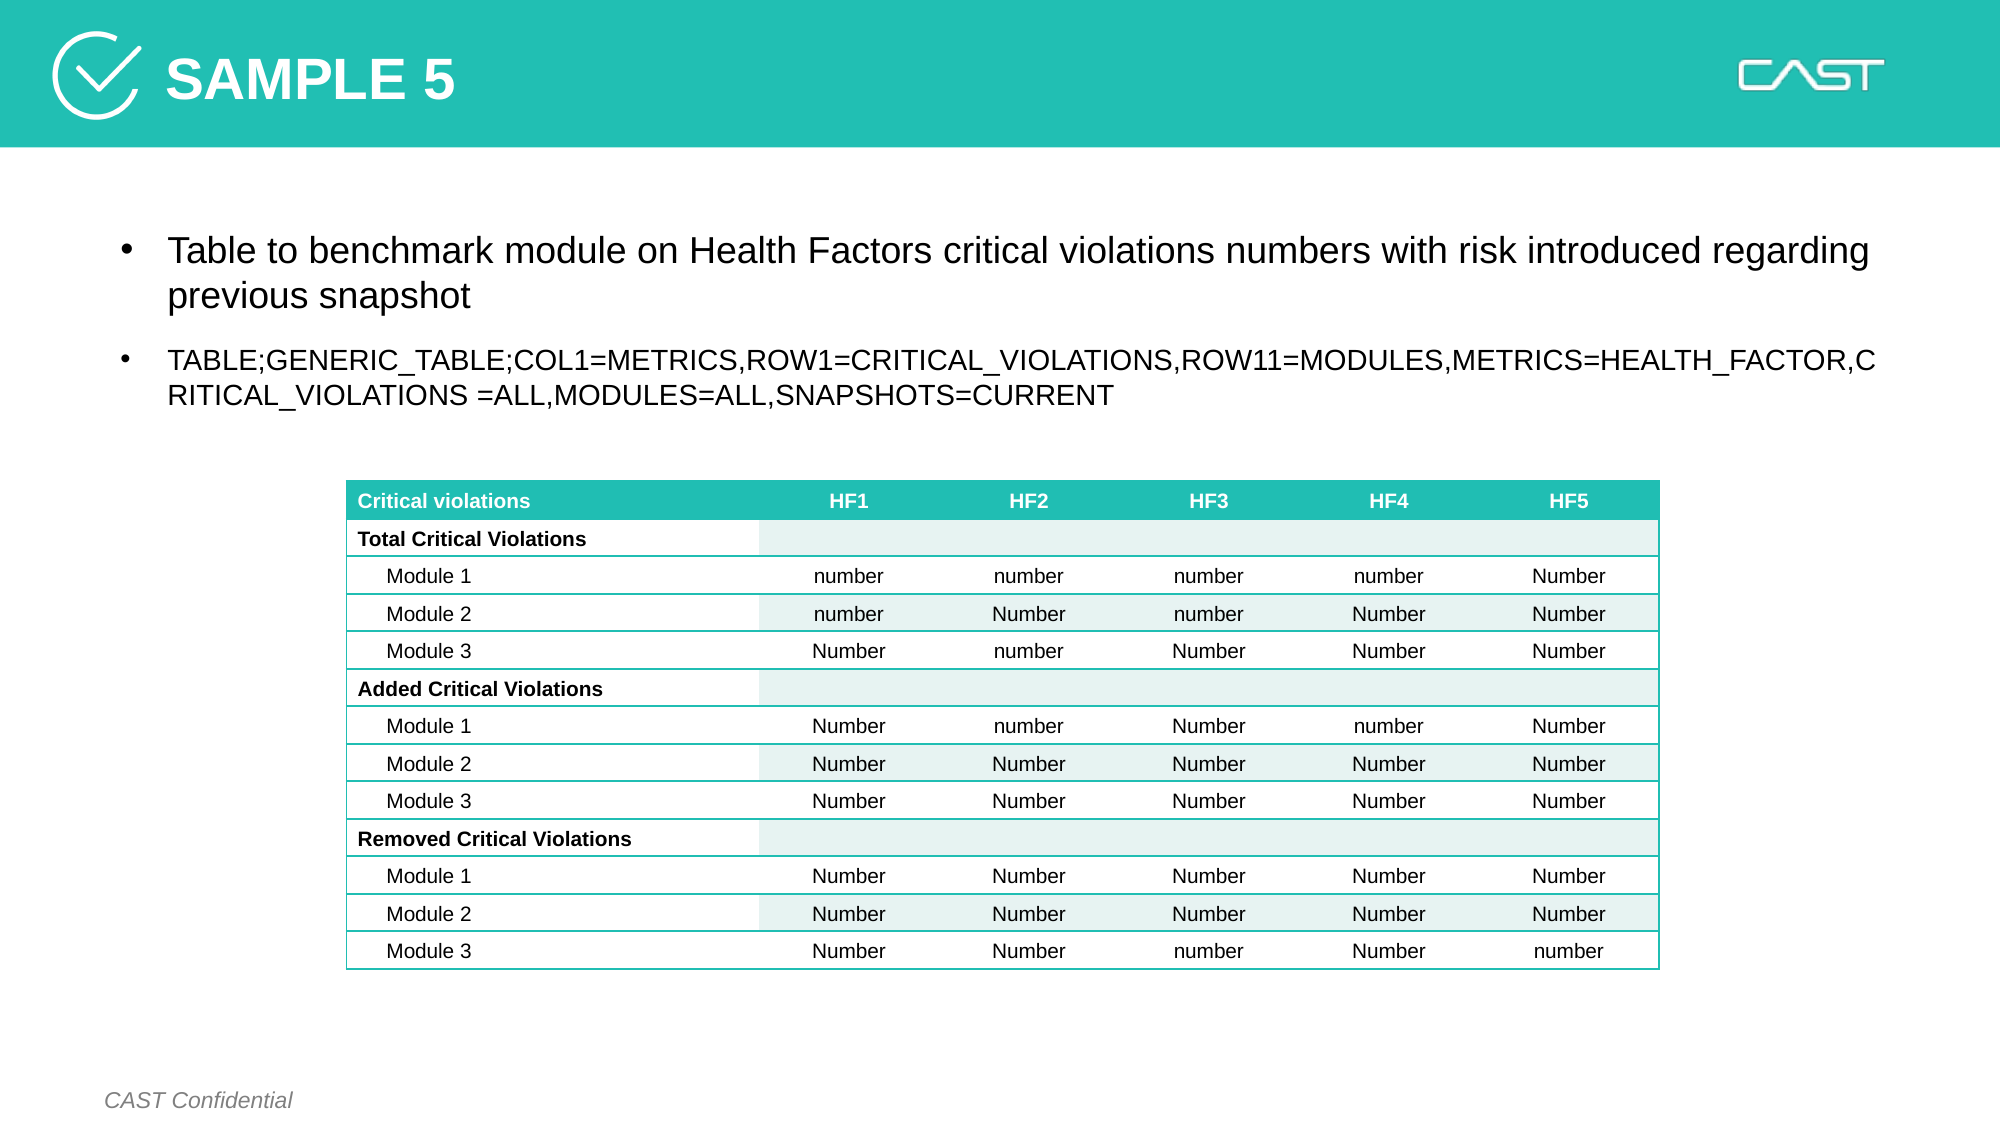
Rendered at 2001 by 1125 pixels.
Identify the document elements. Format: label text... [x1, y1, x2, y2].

table_cell [759, 520, 939, 555]
table_header Critical violations [347, 482, 759, 518]
table_cell Module 3 [347, 782, 759, 818]
table_cell Module 2 [347, 895, 759, 930]
table_cell Number [939, 857, 1119, 893]
table_cell Number [1479, 595, 1658, 630]
table_cell Removed Critical Violations [347, 820, 759, 855]
table_cell [1299, 820, 1479, 855]
table_cell Module 1 [347, 857, 759, 893]
table_cell Number [939, 895, 1119, 930]
table_cell Number [1299, 932, 1479, 968]
table_cell Number [1299, 745, 1479, 780]
table_cell [759, 820, 939, 855]
table_header HF4 [1299, 482, 1479, 518]
table_cell [939, 670, 1119, 705]
title SAMPLE 5 [150, 42, 1875, 108]
table_cell [1119, 820, 1299, 855]
table_cell [1479, 820, 1658, 855]
table_cell Number [759, 745, 939, 780]
table_cell Number [759, 895, 939, 930]
table_cell number [1119, 932, 1299, 968]
table_cell Module 1 [347, 557, 759, 593]
table_cell Module 2 [347, 595, 759, 630]
table_cell Module 3 [347, 632, 759, 668]
table_cell Number [759, 932, 939, 968]
table_cell number [1119, 595, 1299, 630]
table_cell [1479, 670, 1658, 705]
table_header HF2 [939, 482, 1119, 518]
table_cell Number [939, 932, 1119, 968]
table_cell Module 2 [347, 745, 759, 780]
table_cell Module 3 [347, 932, 759, 968]
table_cell Number [1299, 895, 1479, 930]
table_cell Number [1299, 782, 1479, 818]
table_cell Number [1479, 707, 1658, 743]
table_cell Number [1119, 782, 1299, 818]
table_cell [1299, 520, 1479, 555]
table_cell Number [1479, 745, 1658, 780]
picture [42, 20, 150, 129]
table_cell [759, 670, 939, 705]
table_cell Number [1119, 745, 1299, 780]
table_cell Number [1299, 632, 1479, 668]
table_cell [1119, 670, 1299, 705]
table_cell number [1119, 557, 1299, 593]
table_cell Number [939, 745, 1119, 780]
table_header HF5 [1479, 482, 1658, 518]
table_cell [1299, 670, 1479, 705]
table_cell Number [1479, 895, 1658, 930]
table_cell Number [759, 707, 939, 743]
table_cell Number [759, 857, 939, 893]
table_header HF3 [1119, 482, 1299, 518]
table_cell Number [939, 595, 1119, 630]
table_cell [939, 820, 1119, 855]
table_cell [1479, 520, 1658, 555]
table_cell Number [759, 632, 939, 668]
table_cell number [939, 707, 1119, 743]
table_cell Number [1479, 857, 1658, 893]
table_cell number [939, 557, 1119, 593]
table_cell number [939, 632, 1119, 668]
table_cell number [759, 557, 939, 593]
table_cell Number [1479, 632, 1658, 668]
table_cell Module 1 [347, 707, 759, 743]
table_cell number [759, 595, 939, 630]
table_cell Number [1479, 782, 1658, 818]
table_cell Number [1119, 707, 1299, 743]
table_cell Total Critical Violations [347, 520, 759, 555]
table_cell Number [939, 782, 1119, 818]
list Table to benchmark module on Health Factors critical violations numbers with risk introduced regarding previous snapshot TABLE;GENERIC_TABLE;COL1=METRICS,ROW1=CRITICAL_VIOLATIONS,ROW11=MODULES,METRICS=HEALTH_FACTOR,CRITICAL_VIOLATIONS =ALL,MODULES=ALL,SNAPSHOTS=CURRENT [105, 218, 1900, 933]
table_cell number [1299, 707, 1479, 743]
table_cell number [1479, 932, 1658, 968]
table_cell Number [759, 782, 939, 818]
table_header HF1 [759, 482, 939, 518]
table_cell Number [1299, 857, 1479, 893]
table_cell [1119, 520, 1299, 555]
table_cell [939, 520, 1119, 555]
table_cell Number [1119, 632, 1299, 668]
table_cell Added Critical Violations [347, 670, 759, 705]
table_cell Number [1479, 557, 1658, 593]
table_cell number [1299, 557, 1479, 593]
table_cell Number [1299, 595, 1479, 630]
table_cell Number [1119, 857, 1299, 893]
picture [1875, 43, 1900, 106]
table_cell Number [1119, 895, 1299, 930]
